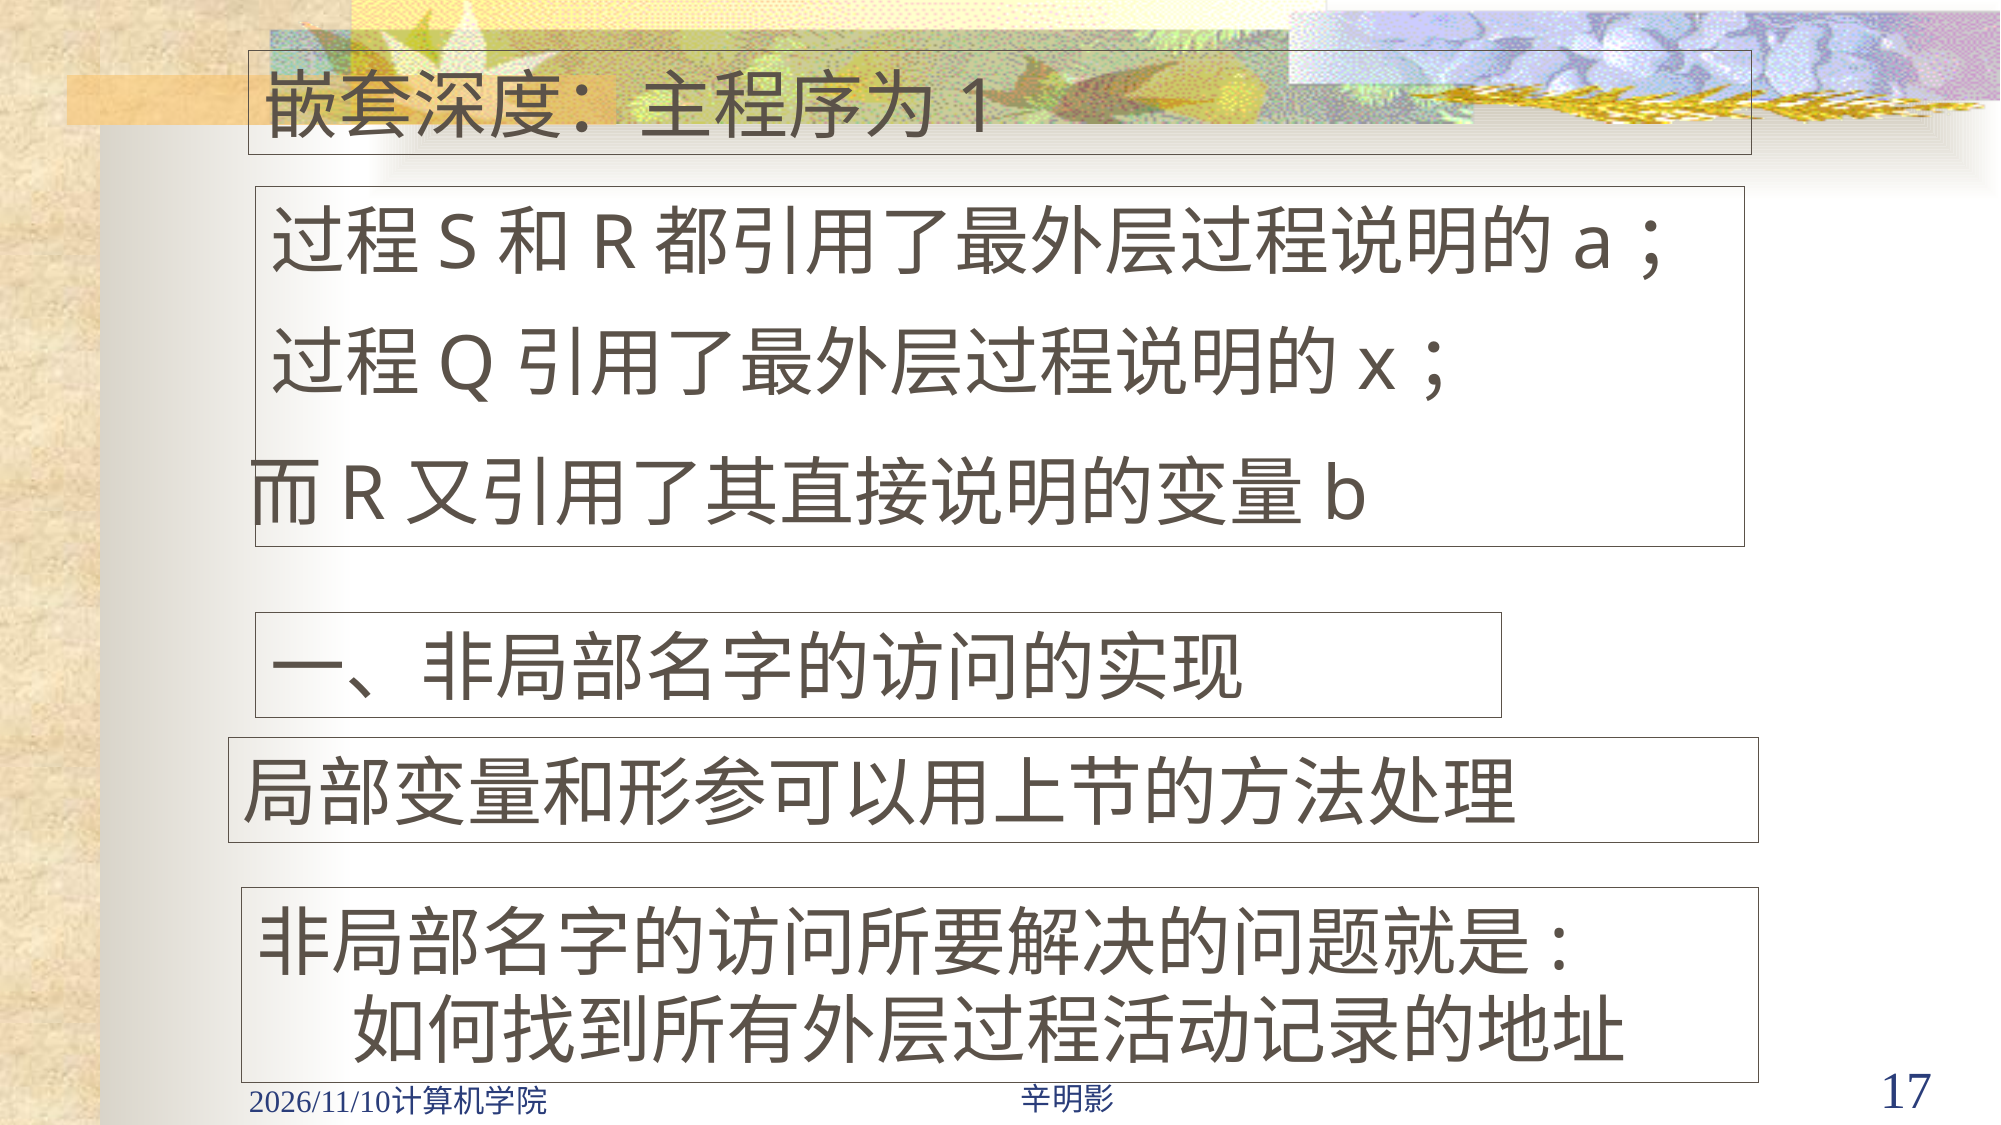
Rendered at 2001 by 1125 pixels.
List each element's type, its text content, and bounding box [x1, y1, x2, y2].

text_box 非局部名字的访问所要解决的问题就是: [241, 887, 1759, 1083]
text_box 过程S和R都引用了最外层过程说明的a； [255, 186, 1745, 307]
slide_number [233, 1051, 650, 1125]
text_box 一、非局部名字的访问的实现 [255, 612, 1501, 718]
text_box 局部变量和形参可以用上节的方法处理 [228, 737, 1759, 843]
slide_number 17 [1799, 1051, 2000, 1125]
footer 辛明影 [766, 1083, 1400, 1125]
text_box 嵌套深度：主程序为1 [248, 49, 1752, 155]
text_box 如何找到所有外层过程活动记录的地址 [337, 974, 1642, 1080]
text_box 过程S和R都引用了最外层过程说明的a； [255, 412, 1745, 547]
text_box 而R又引用了其直接说明的变量b [232, 437, 1384, 543]
picture [0, 0, 2000, 1125]
text_box 过程Q引用了最外层过程说明的x； [255, 307, 1745, 412]
